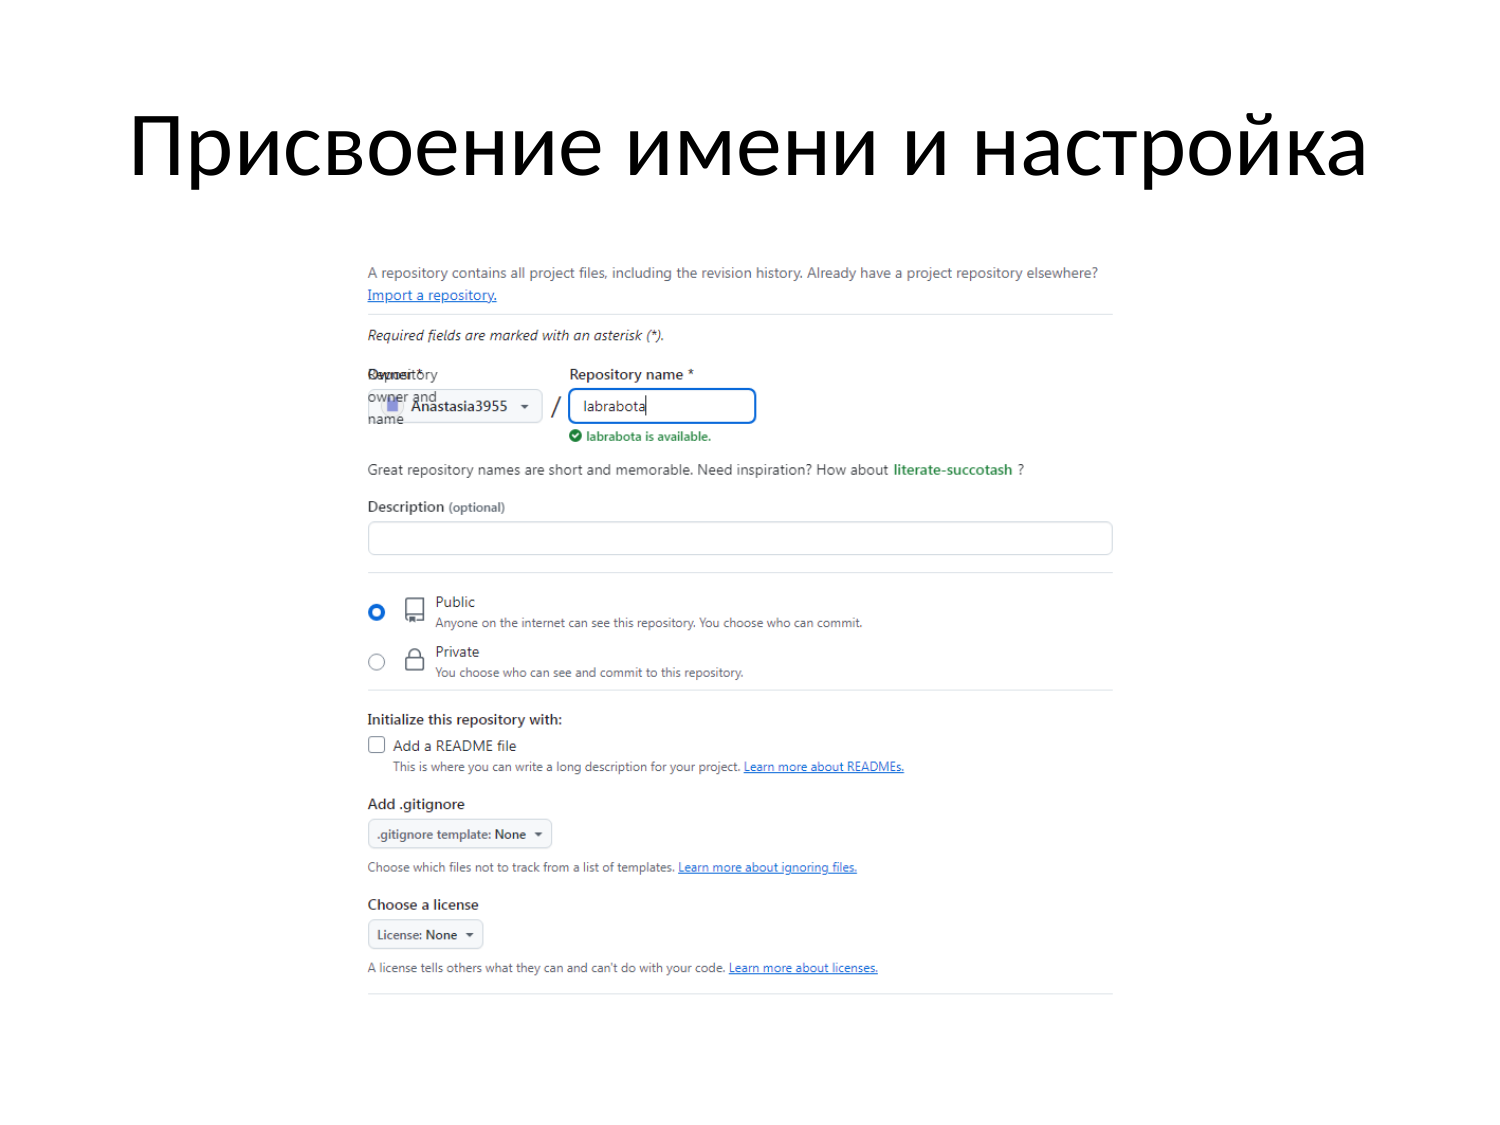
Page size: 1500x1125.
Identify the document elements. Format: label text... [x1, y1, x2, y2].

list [236, 262, 1264, 1006]
title Присвоение имени и настройка [75, 45, 1425, 233]
